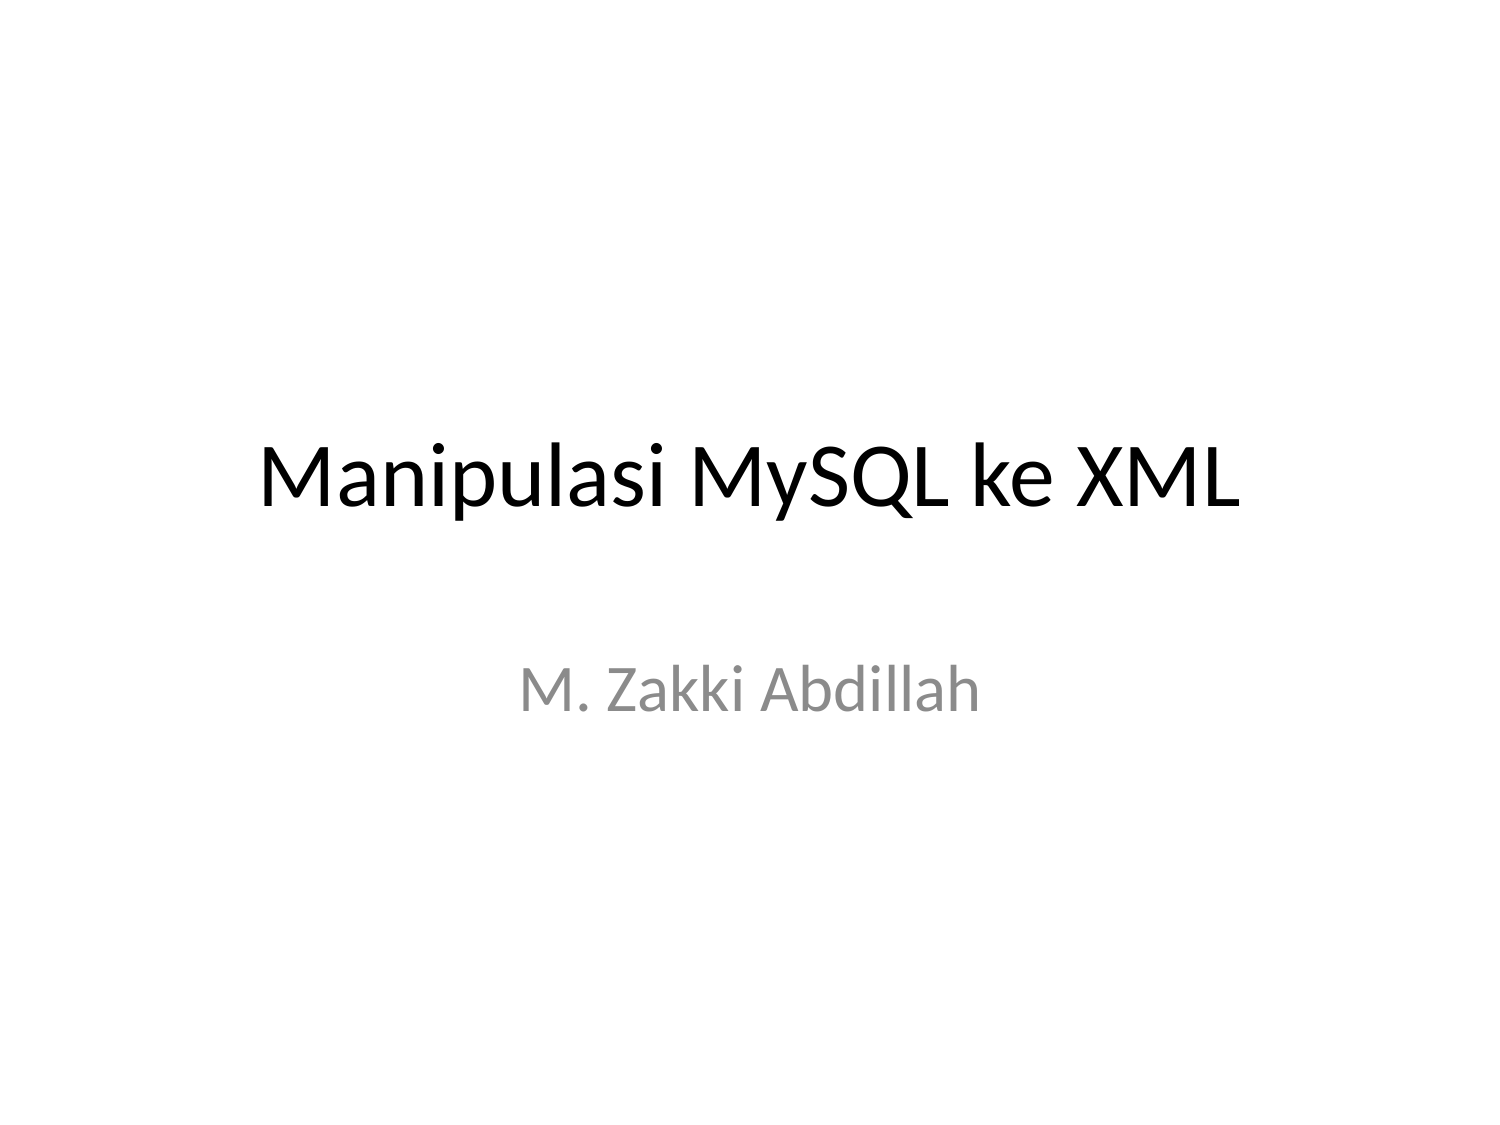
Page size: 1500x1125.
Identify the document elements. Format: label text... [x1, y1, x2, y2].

title Manipulasi MySQL ke XML [112, 349, 1388, 591]
subtitle M. Zakki Abdillah [225, 637, 1275, 925]
